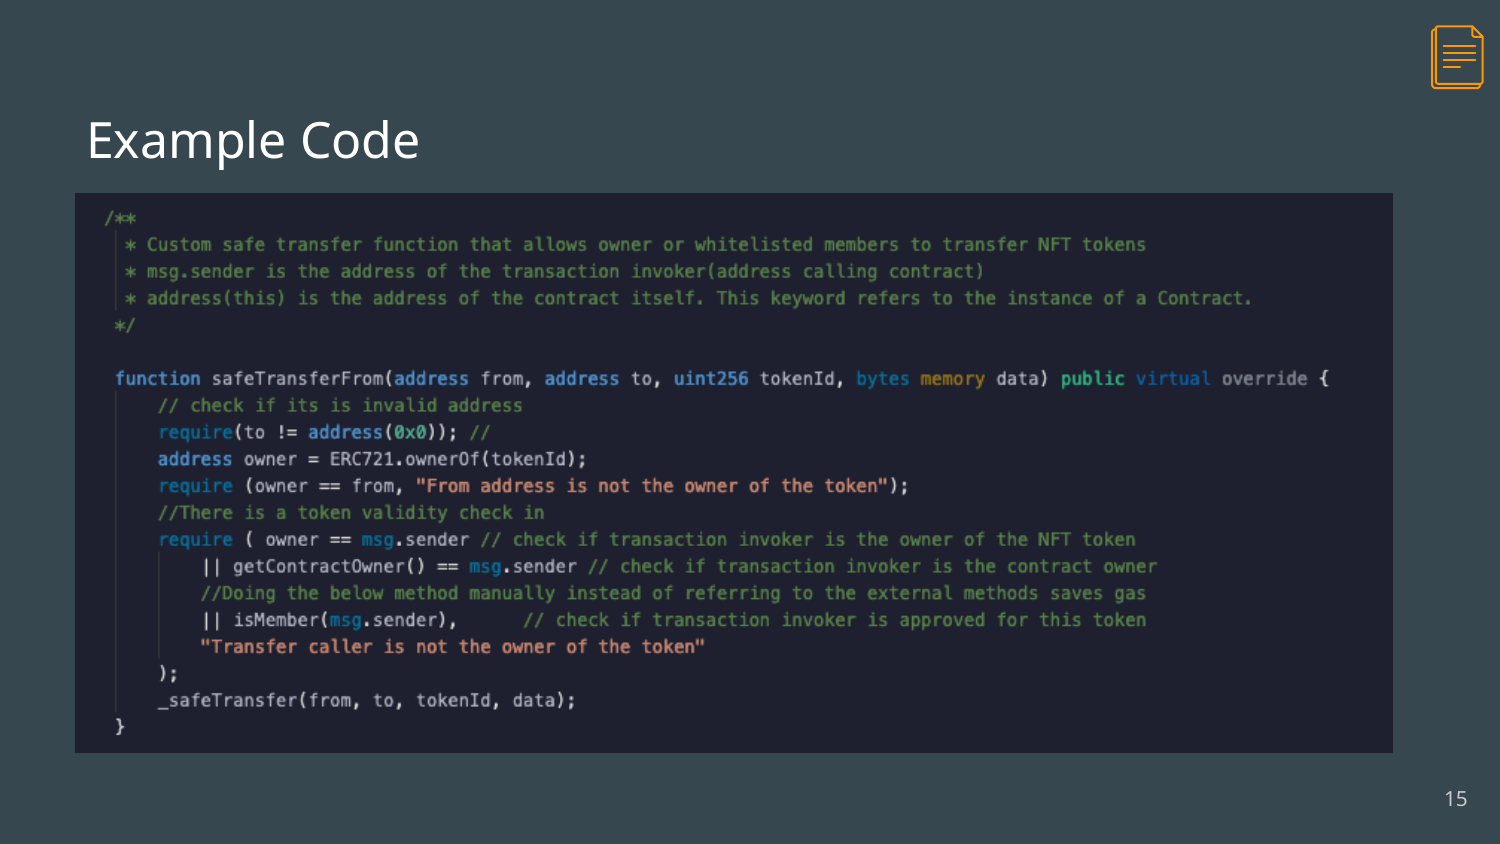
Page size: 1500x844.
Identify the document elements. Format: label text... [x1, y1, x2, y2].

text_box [1431, 26, 1483, 89]
picture [75, 192, 1393, 754]
title Example Code [71, 84, 1469, 179]
slide_number 15 [1392, 767, 1483, 833]
